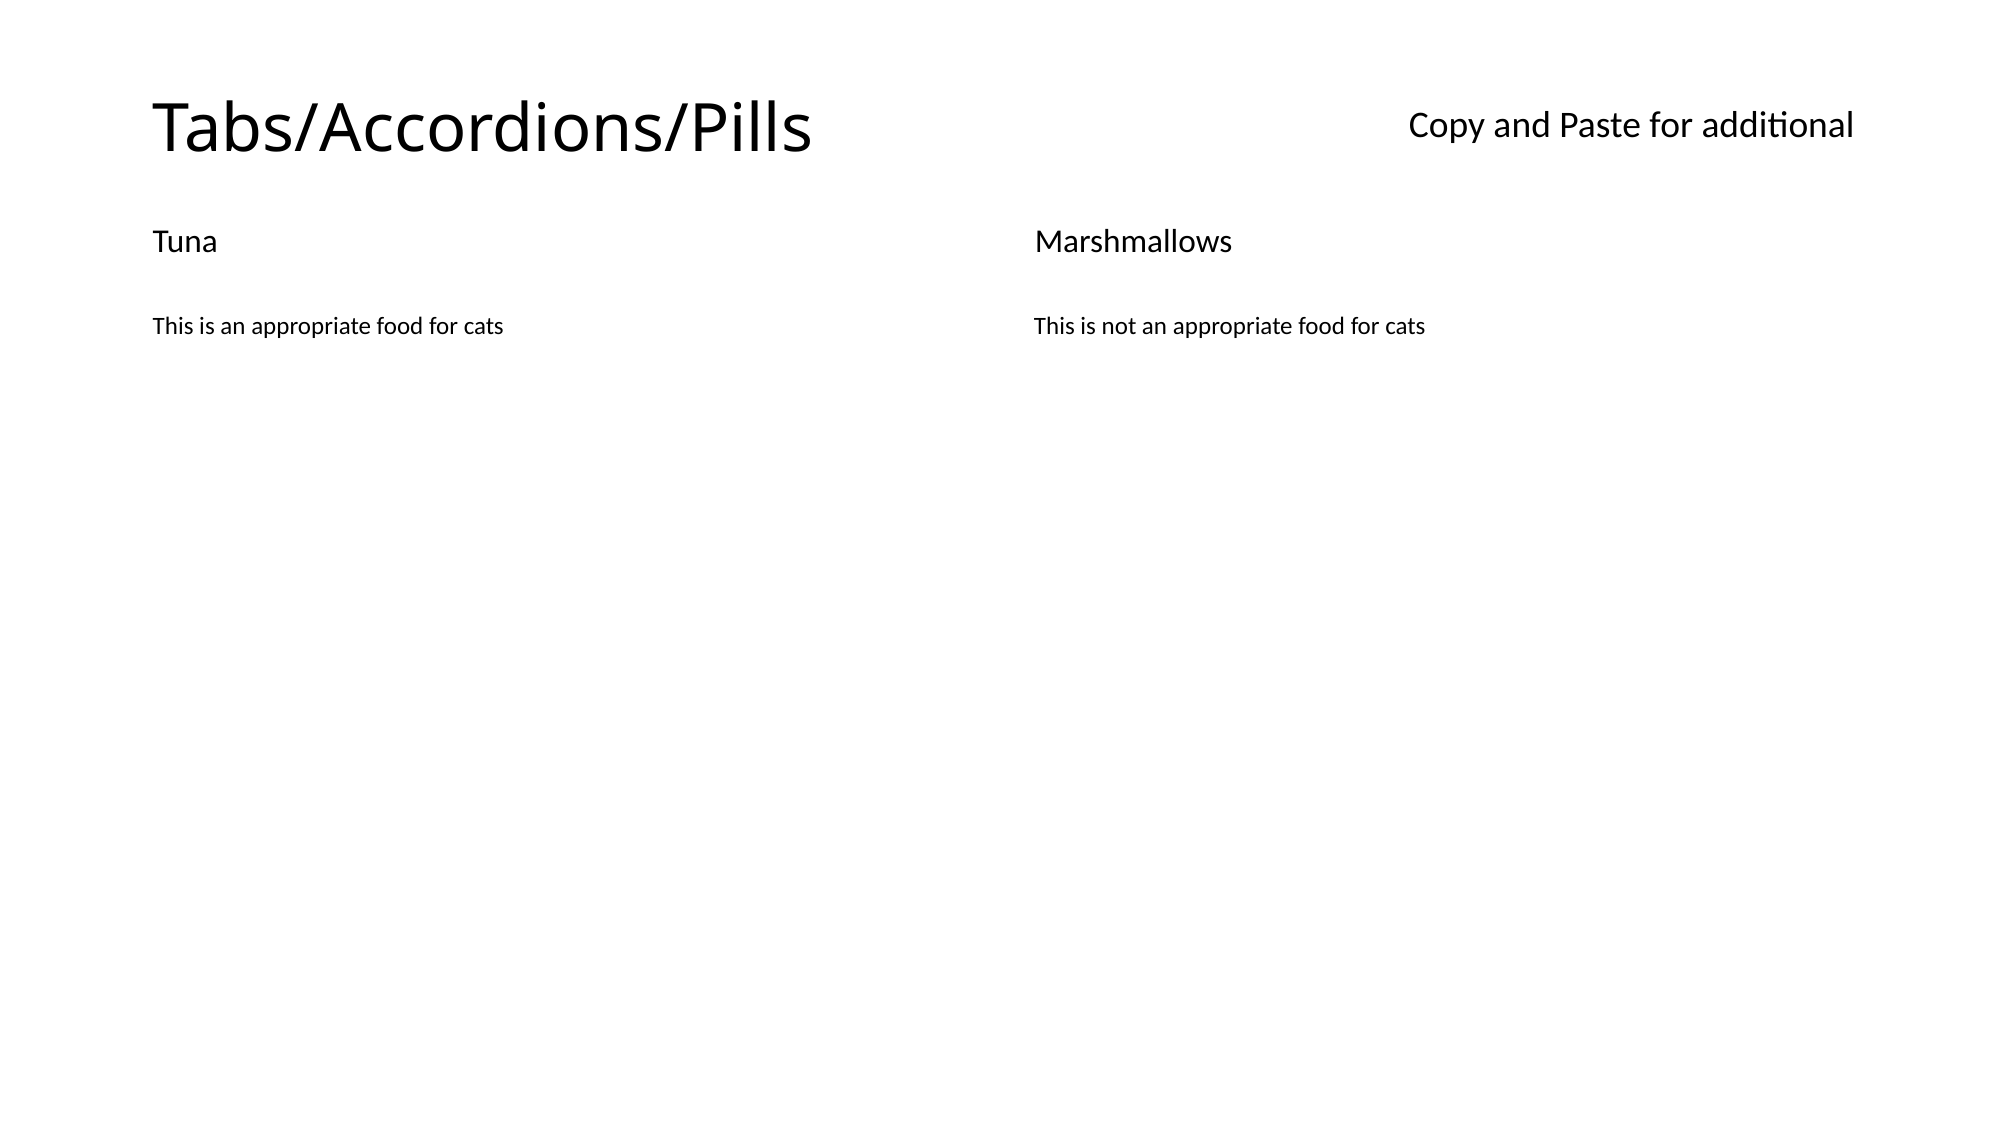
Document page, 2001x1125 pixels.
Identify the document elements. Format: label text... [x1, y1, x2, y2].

list Marshmallows [1019, 216, 1871, 279]
list Tuna [137, 216, 989, 279]
list This is not an appropriate food for cats [1019, 305, 1870, 1072]
list This is an appropriate food for cats [137, 305, 989, 1072]
